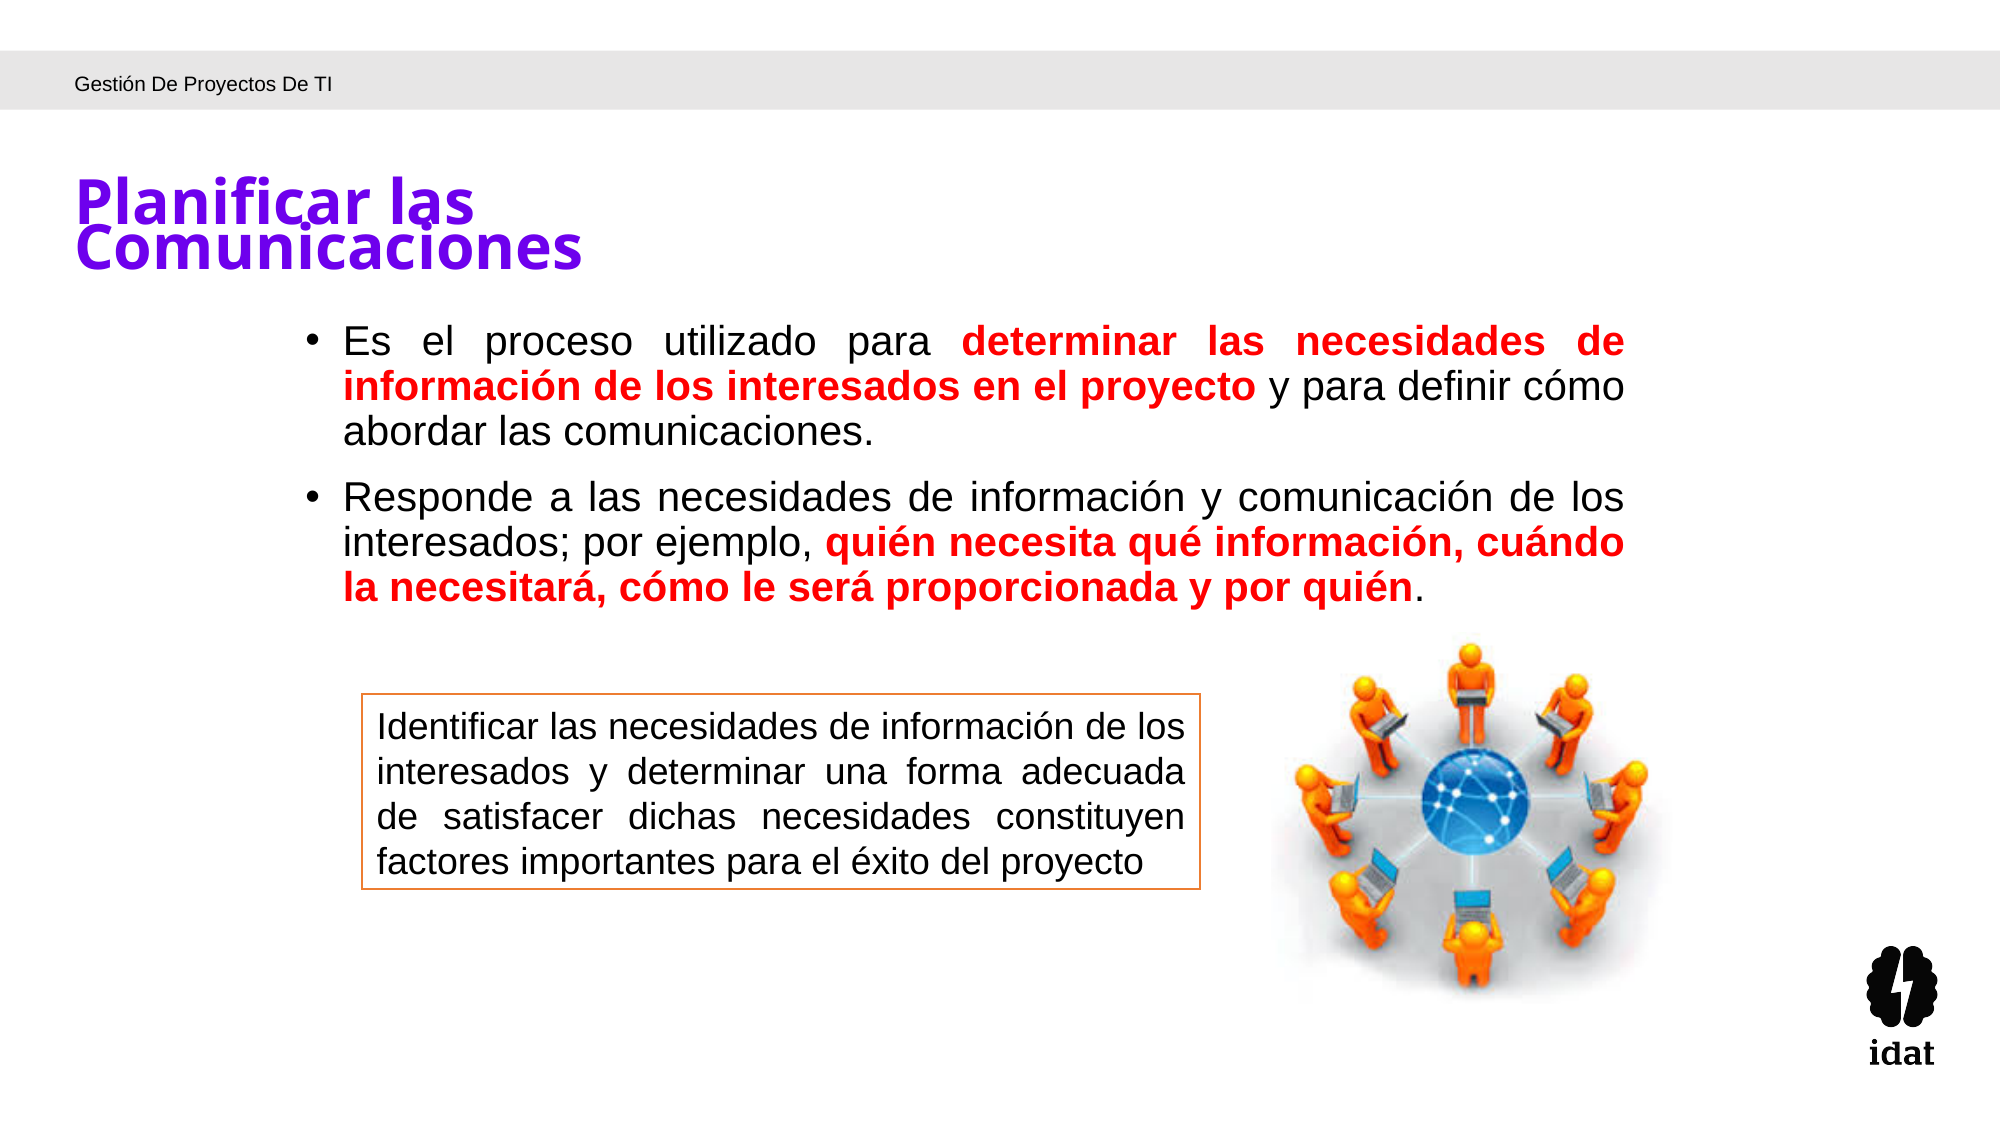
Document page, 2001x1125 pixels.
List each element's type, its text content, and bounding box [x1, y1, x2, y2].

list Planificar las Comunicaciones [74, 194, 973, 274]
picture [1866, 946, 1938, 1065]
text_box Identificar las necesidades de información de los interesados y determinar una forma adecuada de satisfacer dichas necesidades constituyen factores importantes para el éxito del proyecto [361, 693, 1201, 890]
text_box Es el proceso utilizado para determinar las necesidades de información de los interesados en el proyecto y para definir cómo abordar las comunicaciones. Responde a las necesidades de información y comunicación de los interesados; por ejemplo, quién necesita qué información, cuándo la necesitará, cómo le será proporcionada y por quién. [290, 312, 1641, 1007]
list Gestión De Proyectos De TI [74, 58, 690, 106]
picture [1271, 632, 1685, 1004]
